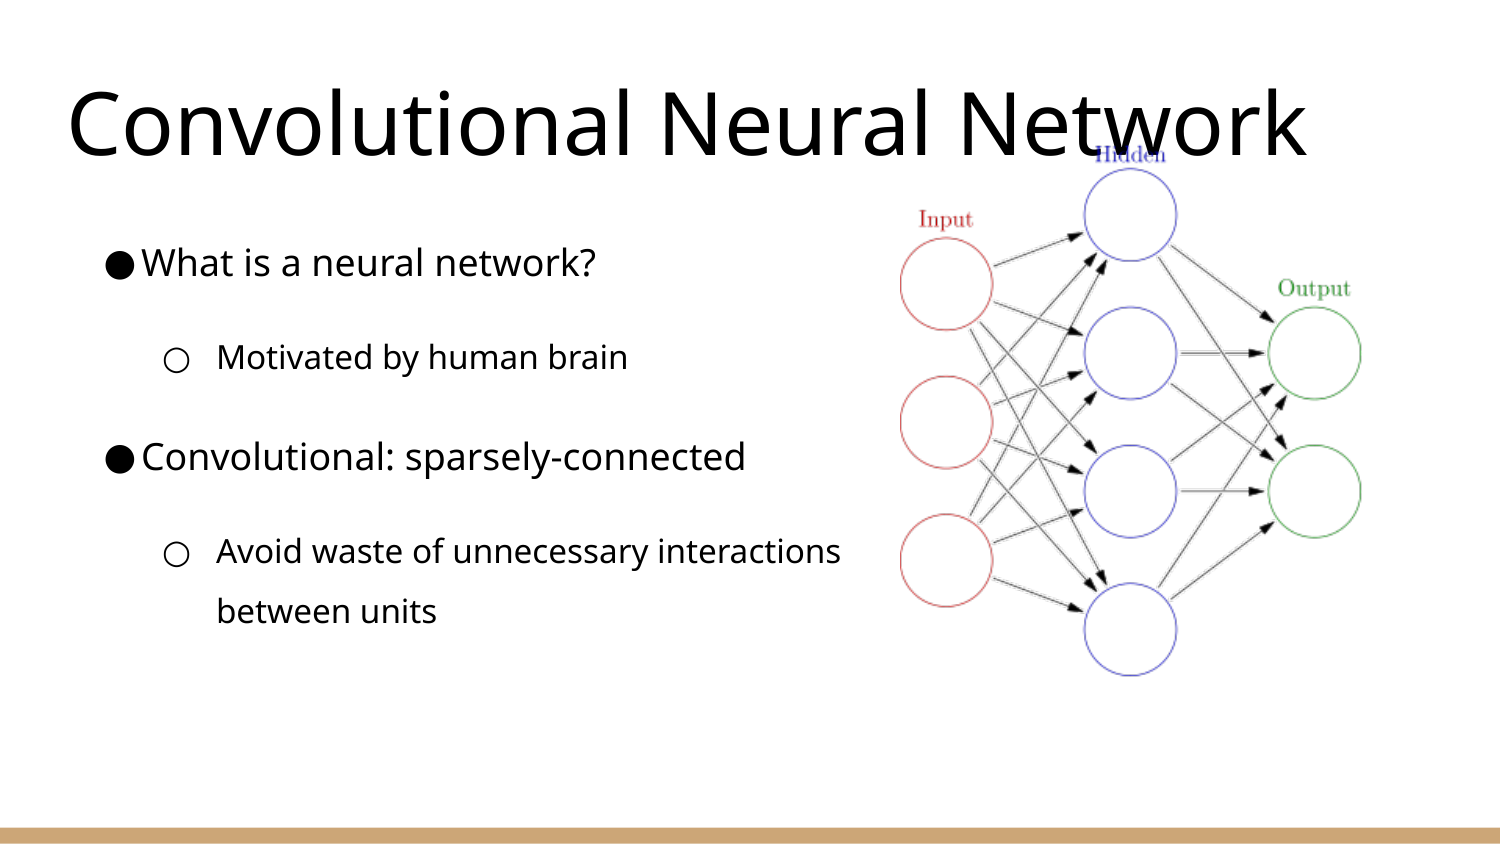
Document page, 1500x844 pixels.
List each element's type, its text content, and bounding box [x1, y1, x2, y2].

list What is a neural network? Motivated by human brain Convolutional: sparsely-connected Avoid waste of unnecessary interactions between units [51, 200, 873, 752]
picture [900, 143, 1364, 701]
title Convolutional Neural Network [51, 51, 1449, 189]
